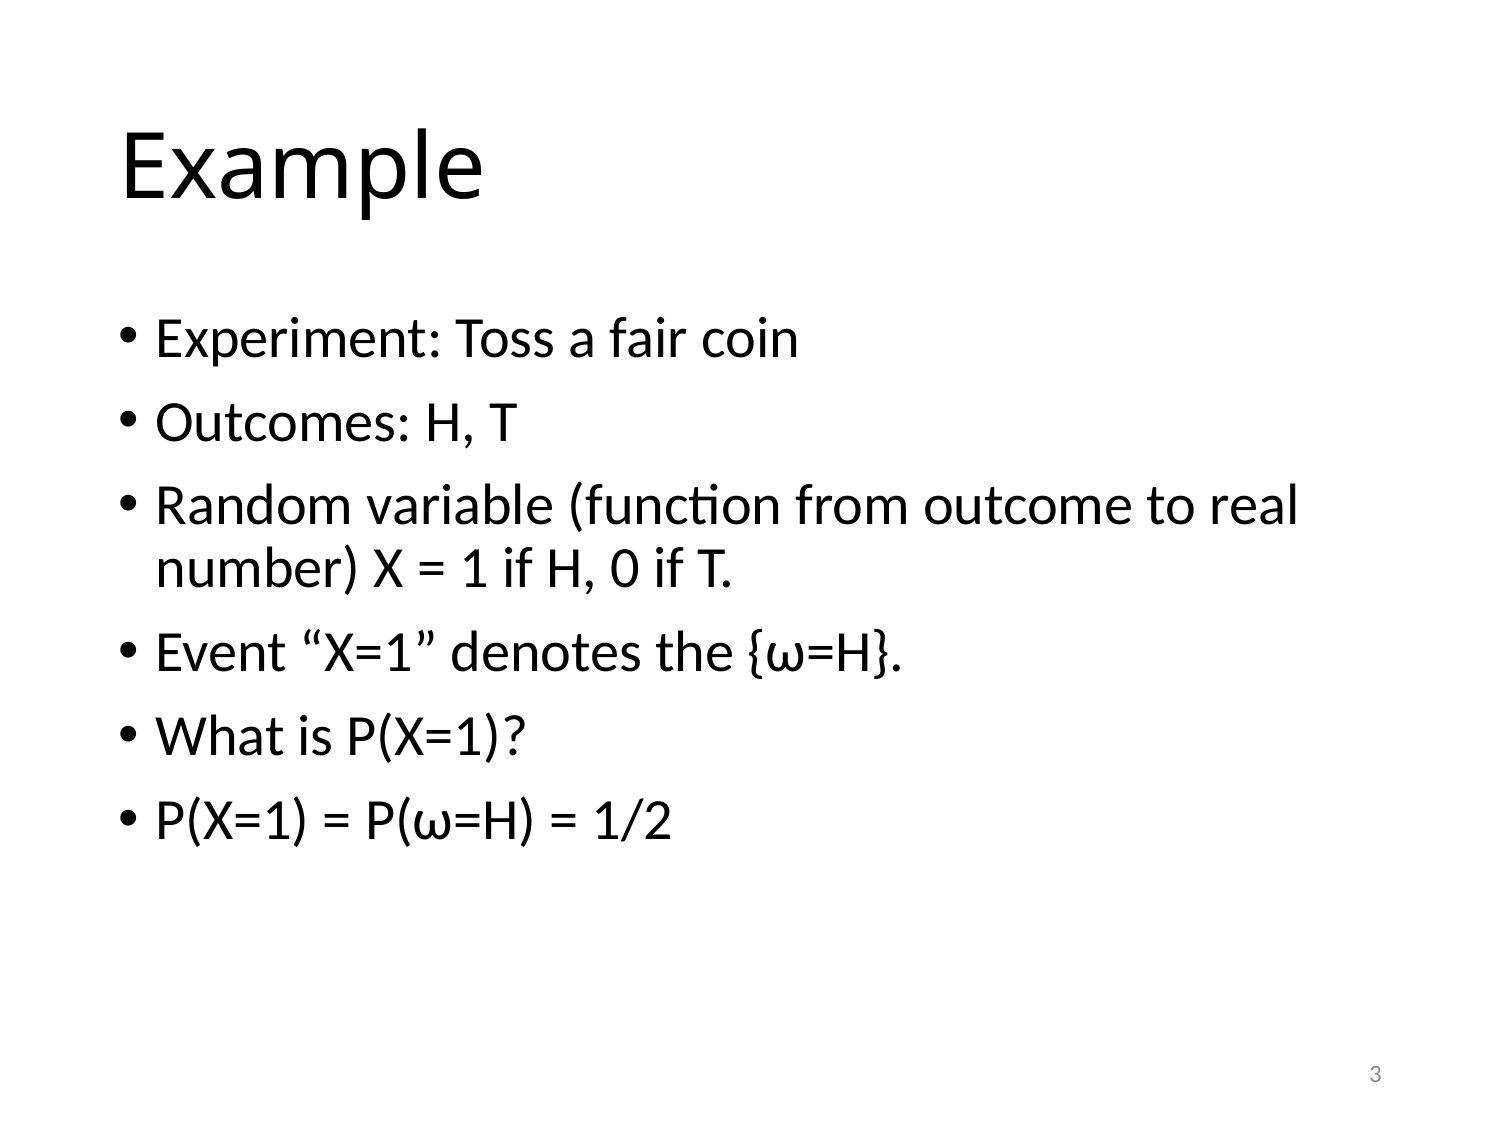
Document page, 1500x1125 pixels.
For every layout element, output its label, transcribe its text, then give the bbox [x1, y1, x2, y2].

list Experiment: Toss a fair coin Outcomes: H, T Random variable (function from outcome to real number) X = 1 if H, 0 if T. Event “X=1” denotes the {ω=H}. What is P(X=1)? P(X=1) = P(ω=H) = 1/2 [103, 299, 1397, 1014]
slide_number 3 [1059, 1042, 1397, 1103]
title Example [103, 59, 1397, 278]
